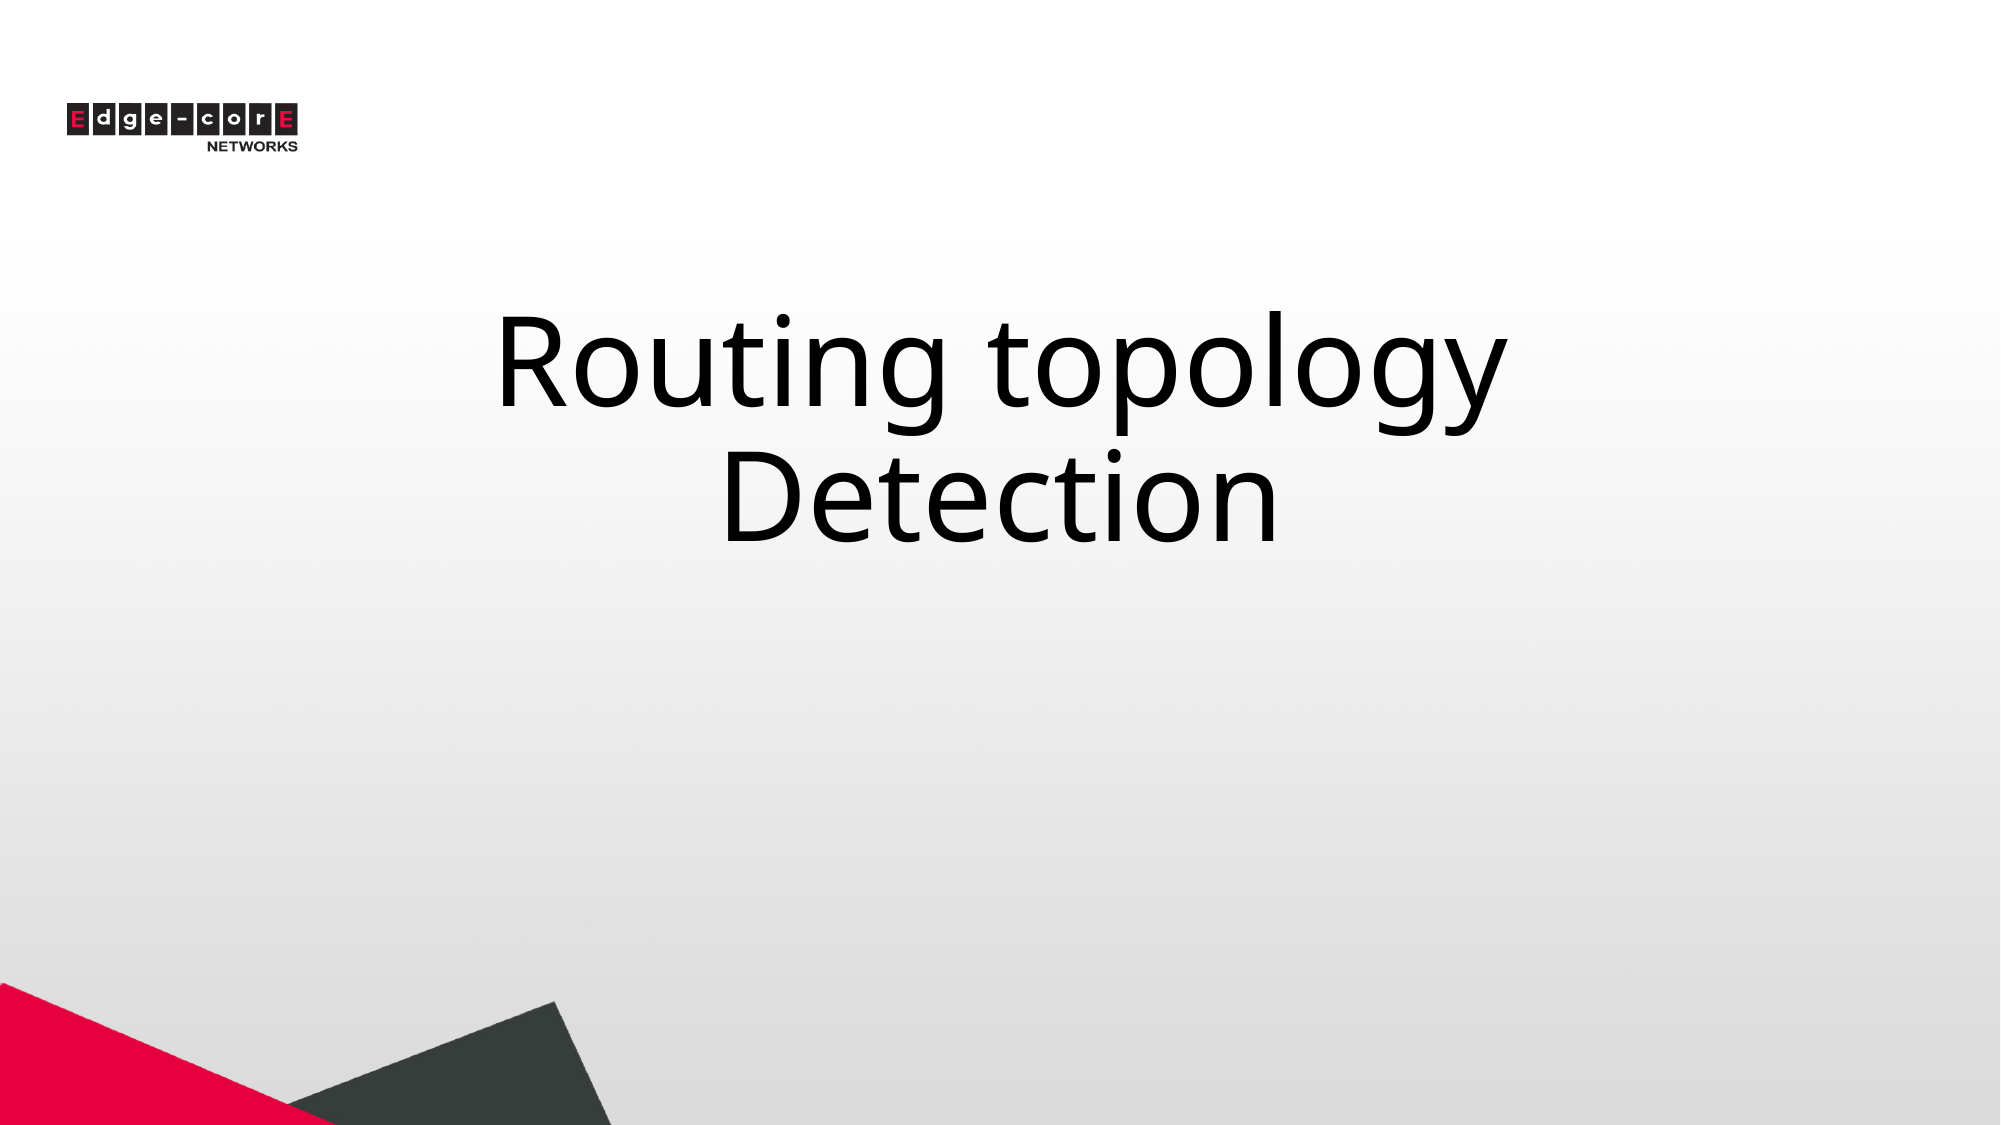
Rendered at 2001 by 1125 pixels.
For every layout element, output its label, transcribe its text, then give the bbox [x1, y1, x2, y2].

title Routing topology Detection [249, 184, 1750, 576]
picture [0, 0, 2001, 1125]
